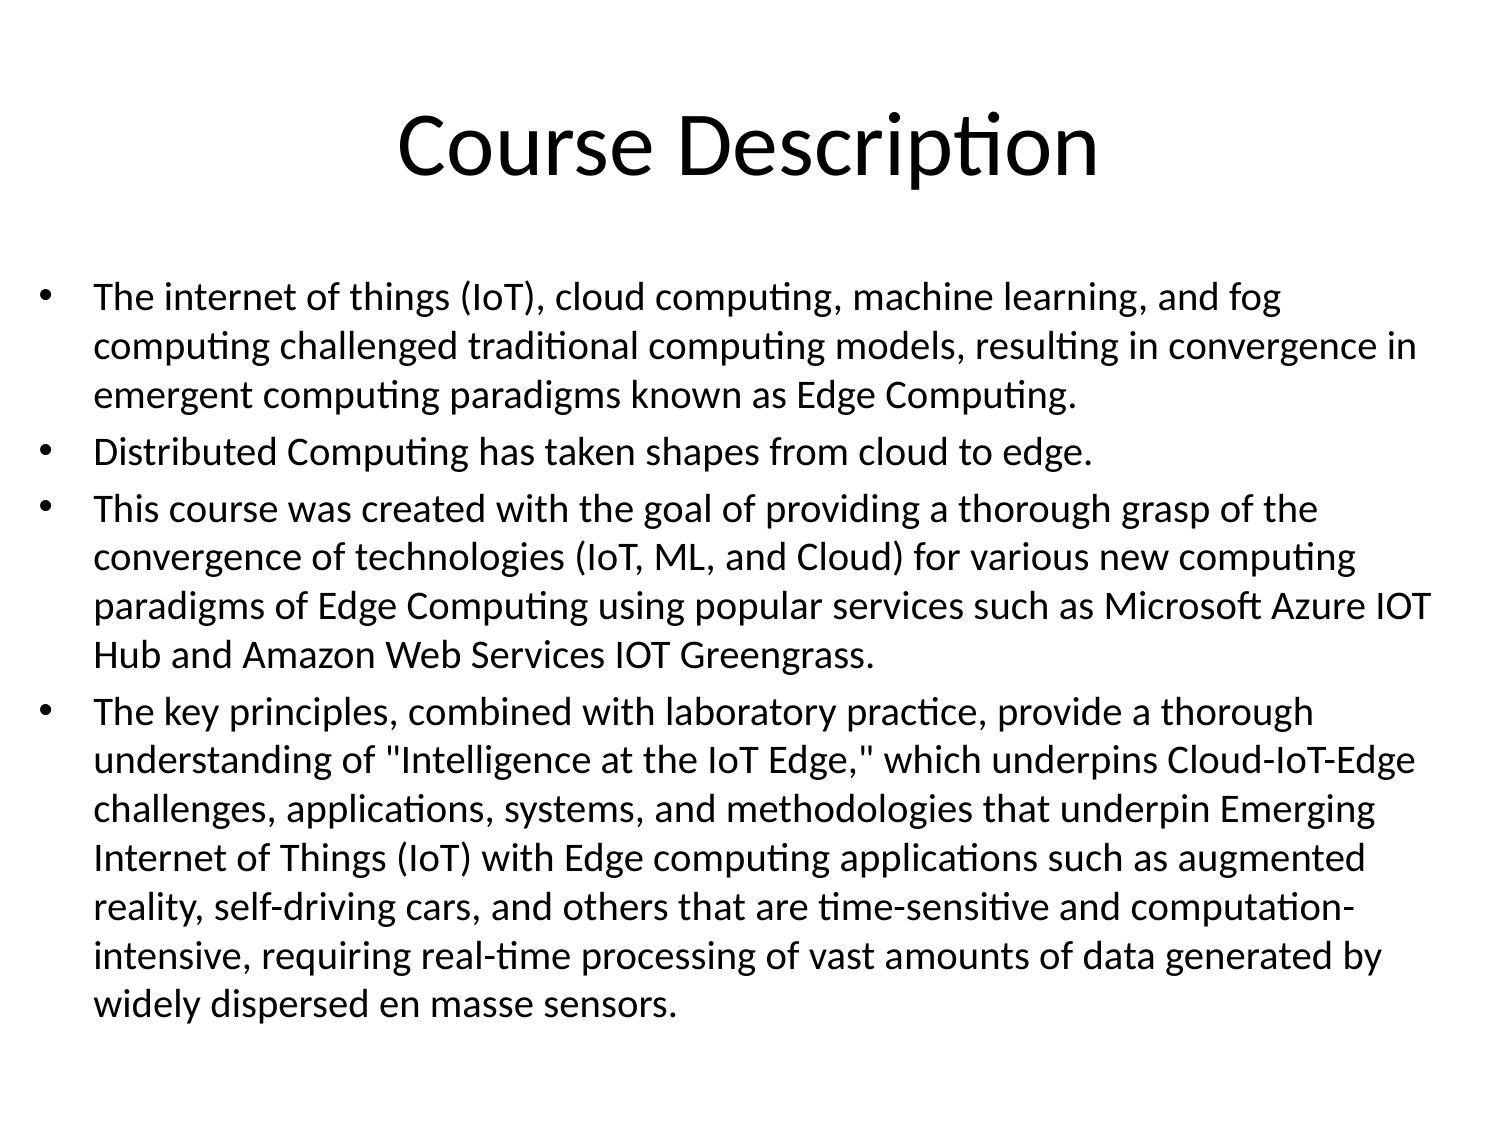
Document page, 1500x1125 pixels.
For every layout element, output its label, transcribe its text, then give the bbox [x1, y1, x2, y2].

title Course Description [75, 45, 1425, 233]
list The internet of things (IoT), cloud computing, machine learning, and fog computing challenged traditional computing models, resulting in convergence in emergent computing paradigms known as Edge Computing. Distributed Computing has taken shapes from cloud to edge. This course was created with the goal of providing a thorough grasp of the convergence of technologies (IoT, ML, and Cloud) for various new computing paradigms of Edge Computing using popular services such as Microsoft Azure IOT Hub and Amazon Web Services IOT Greengrass. The key principles, combined with laboratory practice, provide a thorough understanding of "Intelligence at the IoT Edge," which underpins Cloud-IoT-Edge challenges, applications, systems, and methodologies that underpin Emerging Internet of Things (IoT) with Edge computing applications such as augmented reality, self-driving cars, and others that are time-sensitive and computation-intensive, requiring real-time processing of vast amounts of data generated by widely dispersed en masse sensors. [23, 262, 1477, 1055]
